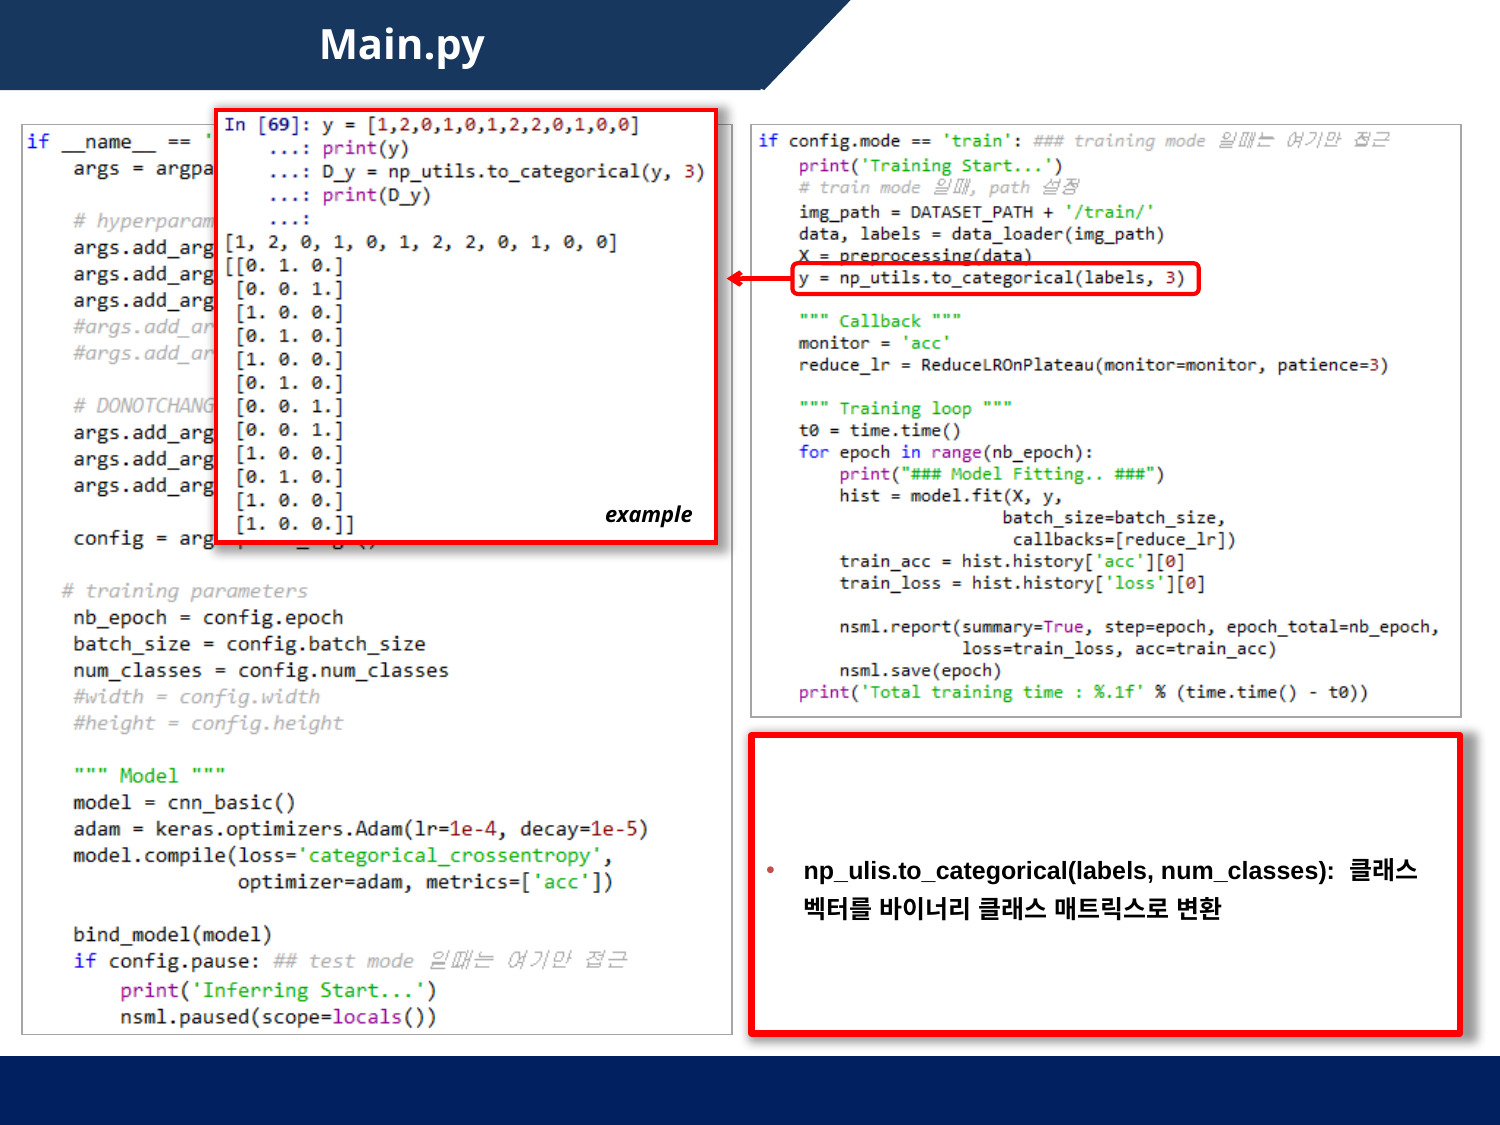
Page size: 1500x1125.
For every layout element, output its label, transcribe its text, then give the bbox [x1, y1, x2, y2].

picture [751, 125, 1461, 717]
text_box Main.py [304, 10, 500, 76]
picture [22, 111, 732, 1034]
text_box [0, 1056, 1500, 1125]
text_box np_ulis.to_categorical(labels, num_classes): 클래스 벡터를 바이너리 클래스 매트릭스로 변환 [751, 735, 1461, 1034]
